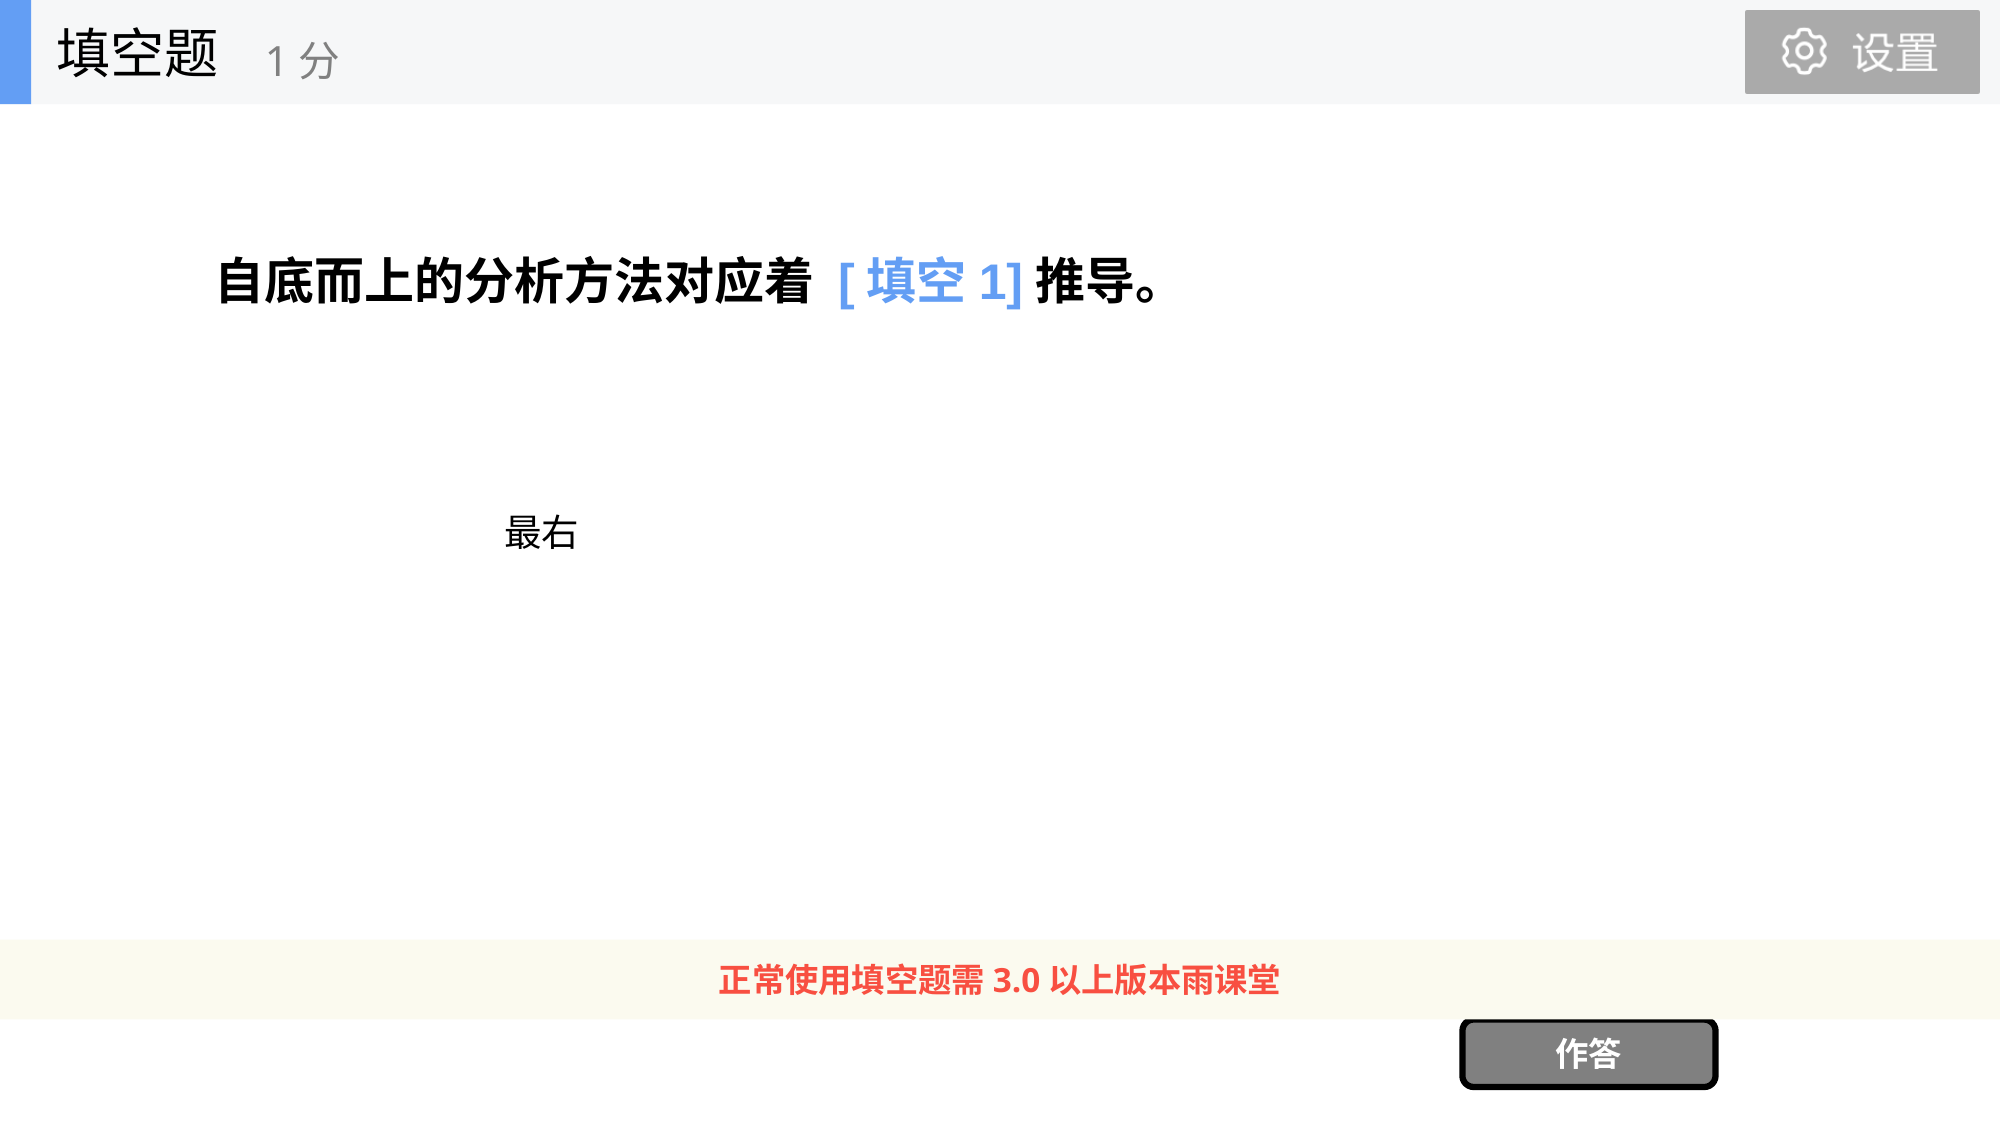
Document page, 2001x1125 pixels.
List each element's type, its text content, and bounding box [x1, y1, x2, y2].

text_box 自底而上的分析方法对应着 [填空1]推导。 [200, 105, 1800, 456]
text_box 最右 [489, 502, 1157, 562]
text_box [0, 0, 2000, 105]
picture [1745, 9, 1980, 95]
text_box 作答 [1462, 1020, 1716, 1088]
text_box 正常使用填空题需3.0以上版本雨课堂 [0, 939, 2000, 1020]
